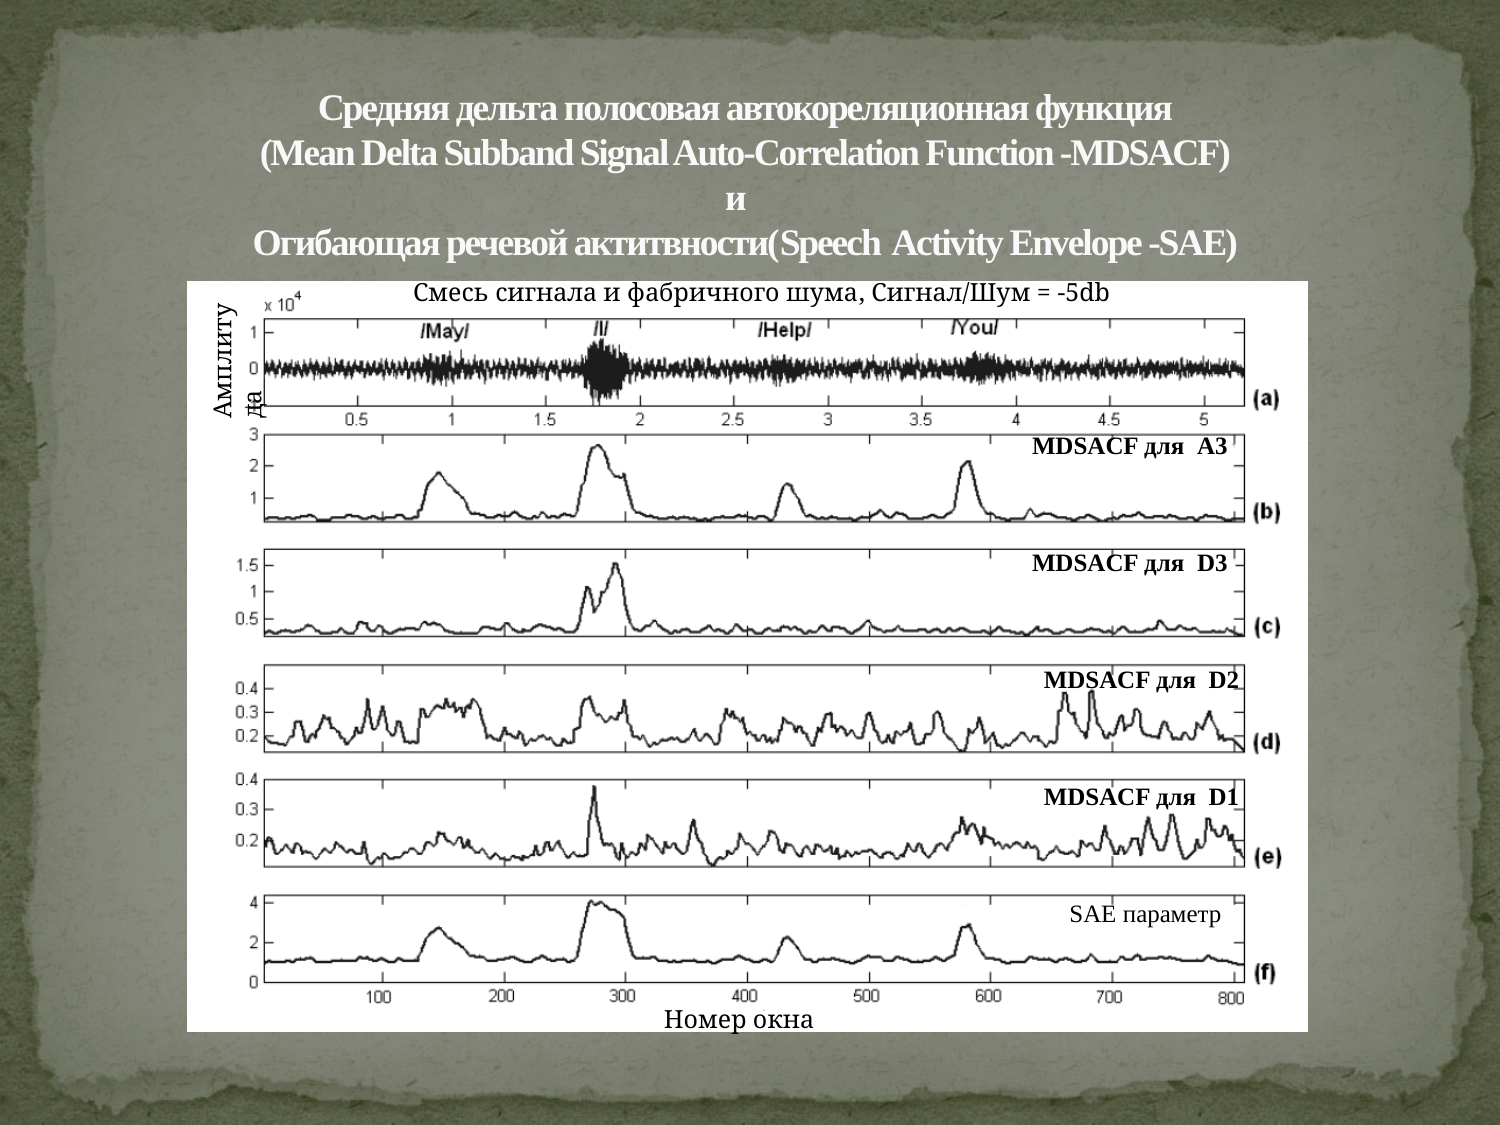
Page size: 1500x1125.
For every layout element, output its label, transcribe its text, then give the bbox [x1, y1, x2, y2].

text_box Смесь сигнала и фабричного шума, Сигнал/Шум = -5db [398, 269, 1348, 315]
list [190, 283, 1305, 1030]
title Средняя дельта полосовая автокореляционная функция (Mean Delta Subband Signal Auto-Correlation Function -MDSACF) и Огибающая речевой актитвности(Speech Activity Envelope -SAE) [70, 70, 1421, 271]
